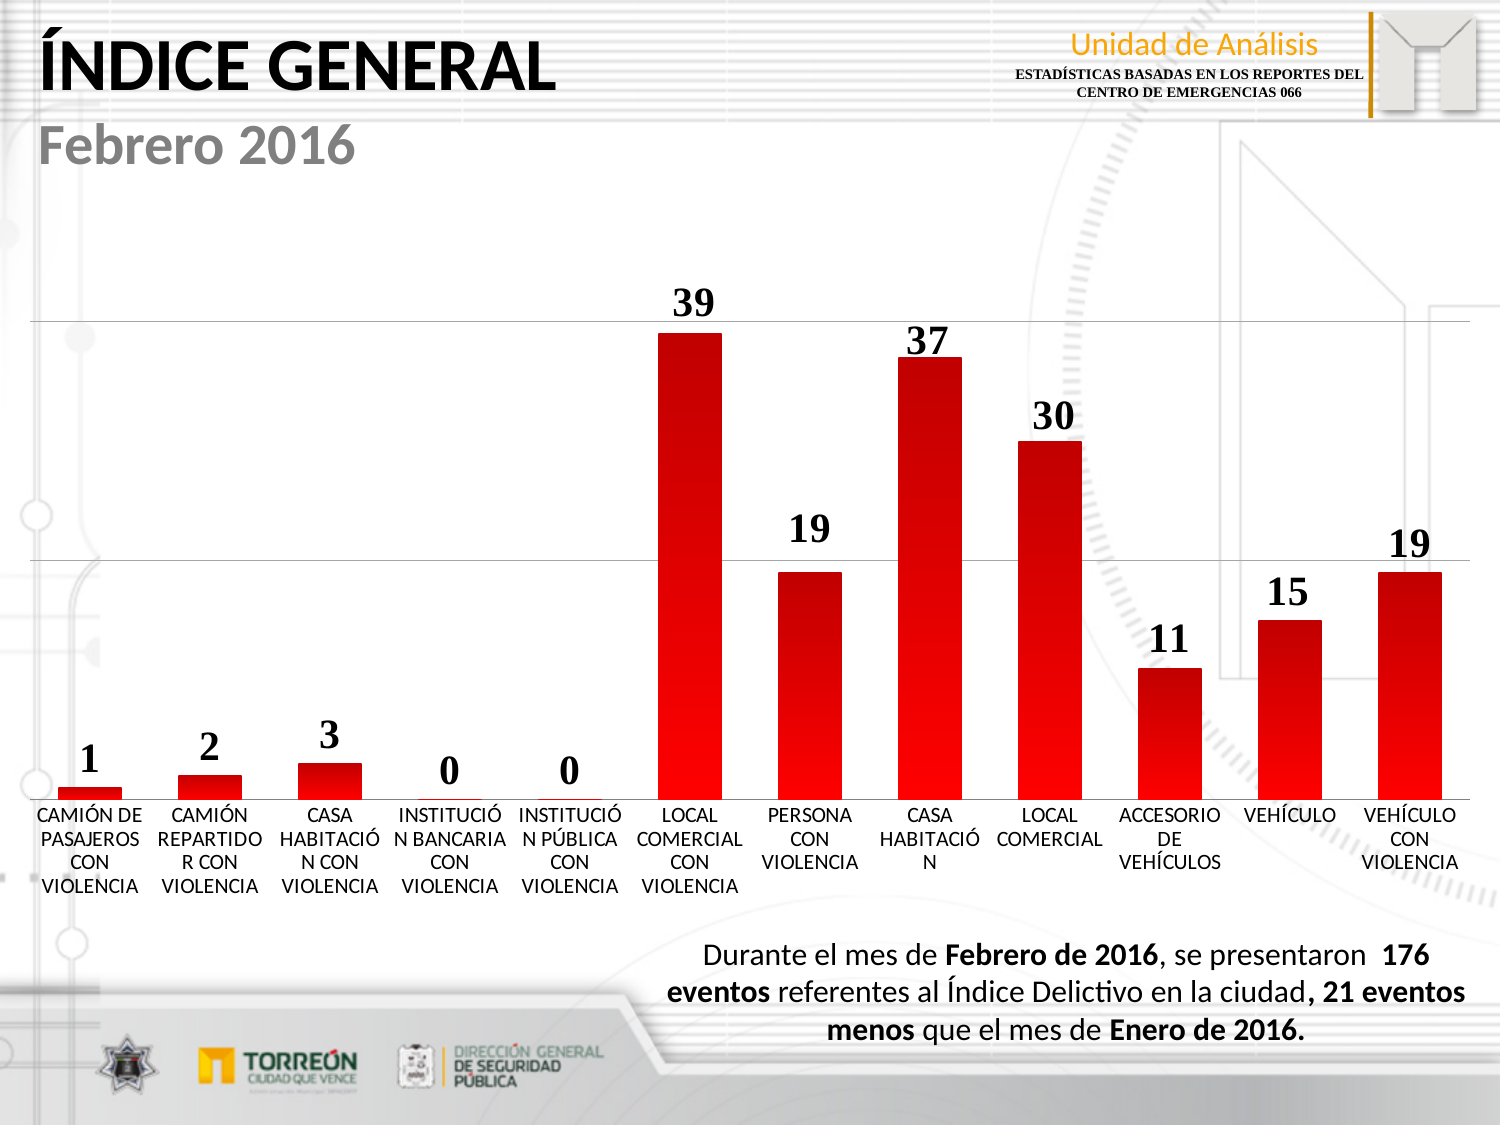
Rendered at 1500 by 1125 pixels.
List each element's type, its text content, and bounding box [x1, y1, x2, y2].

picture [0, 915, 1500, 1125]
text_box Durante el mes de Febrero de 2016, se presentaron 176 eventos referentes al Índice Delictivo en la ciudad, 21 eventos menos que el mes de Enero de 2016. [644, 925, 1489, 1055]
chart [0, 187, 1500, 915]
text_box ÍNDICE GENERAL Febrero 2016 [23, 8, 657, 184]
picture [0, 0, 1500, 187]
